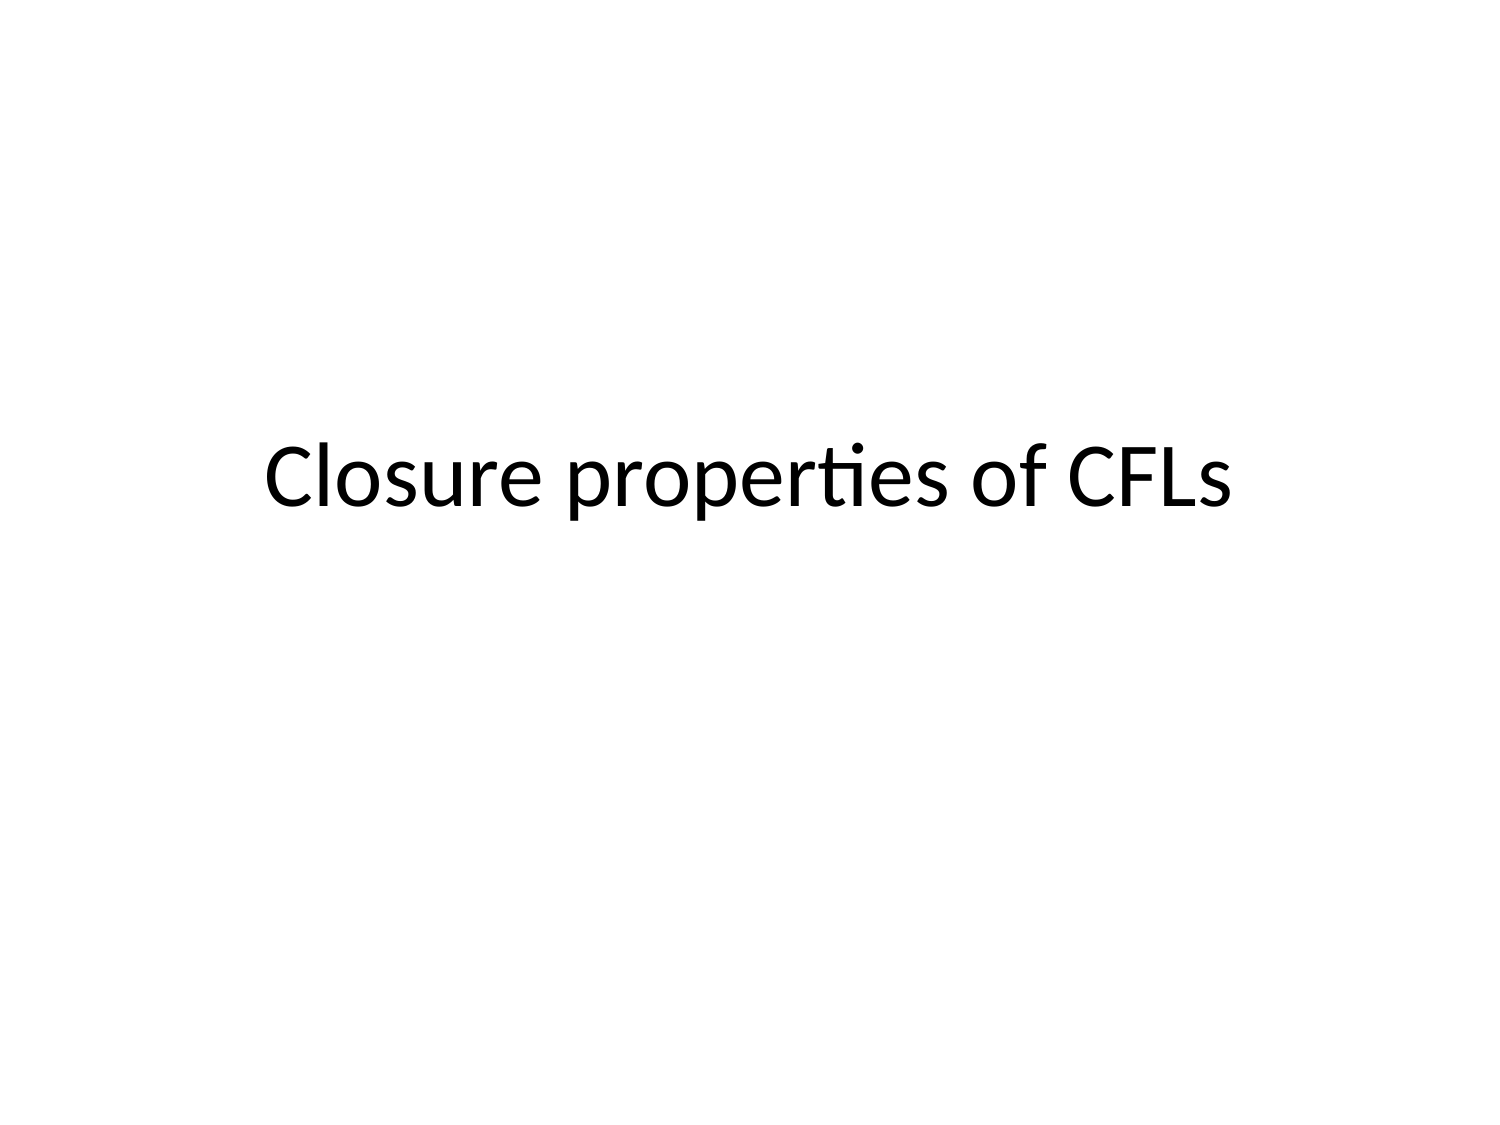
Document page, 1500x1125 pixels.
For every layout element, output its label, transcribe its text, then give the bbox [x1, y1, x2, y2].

title Closure properties of CFLs [112, 349, 1388, 591]
